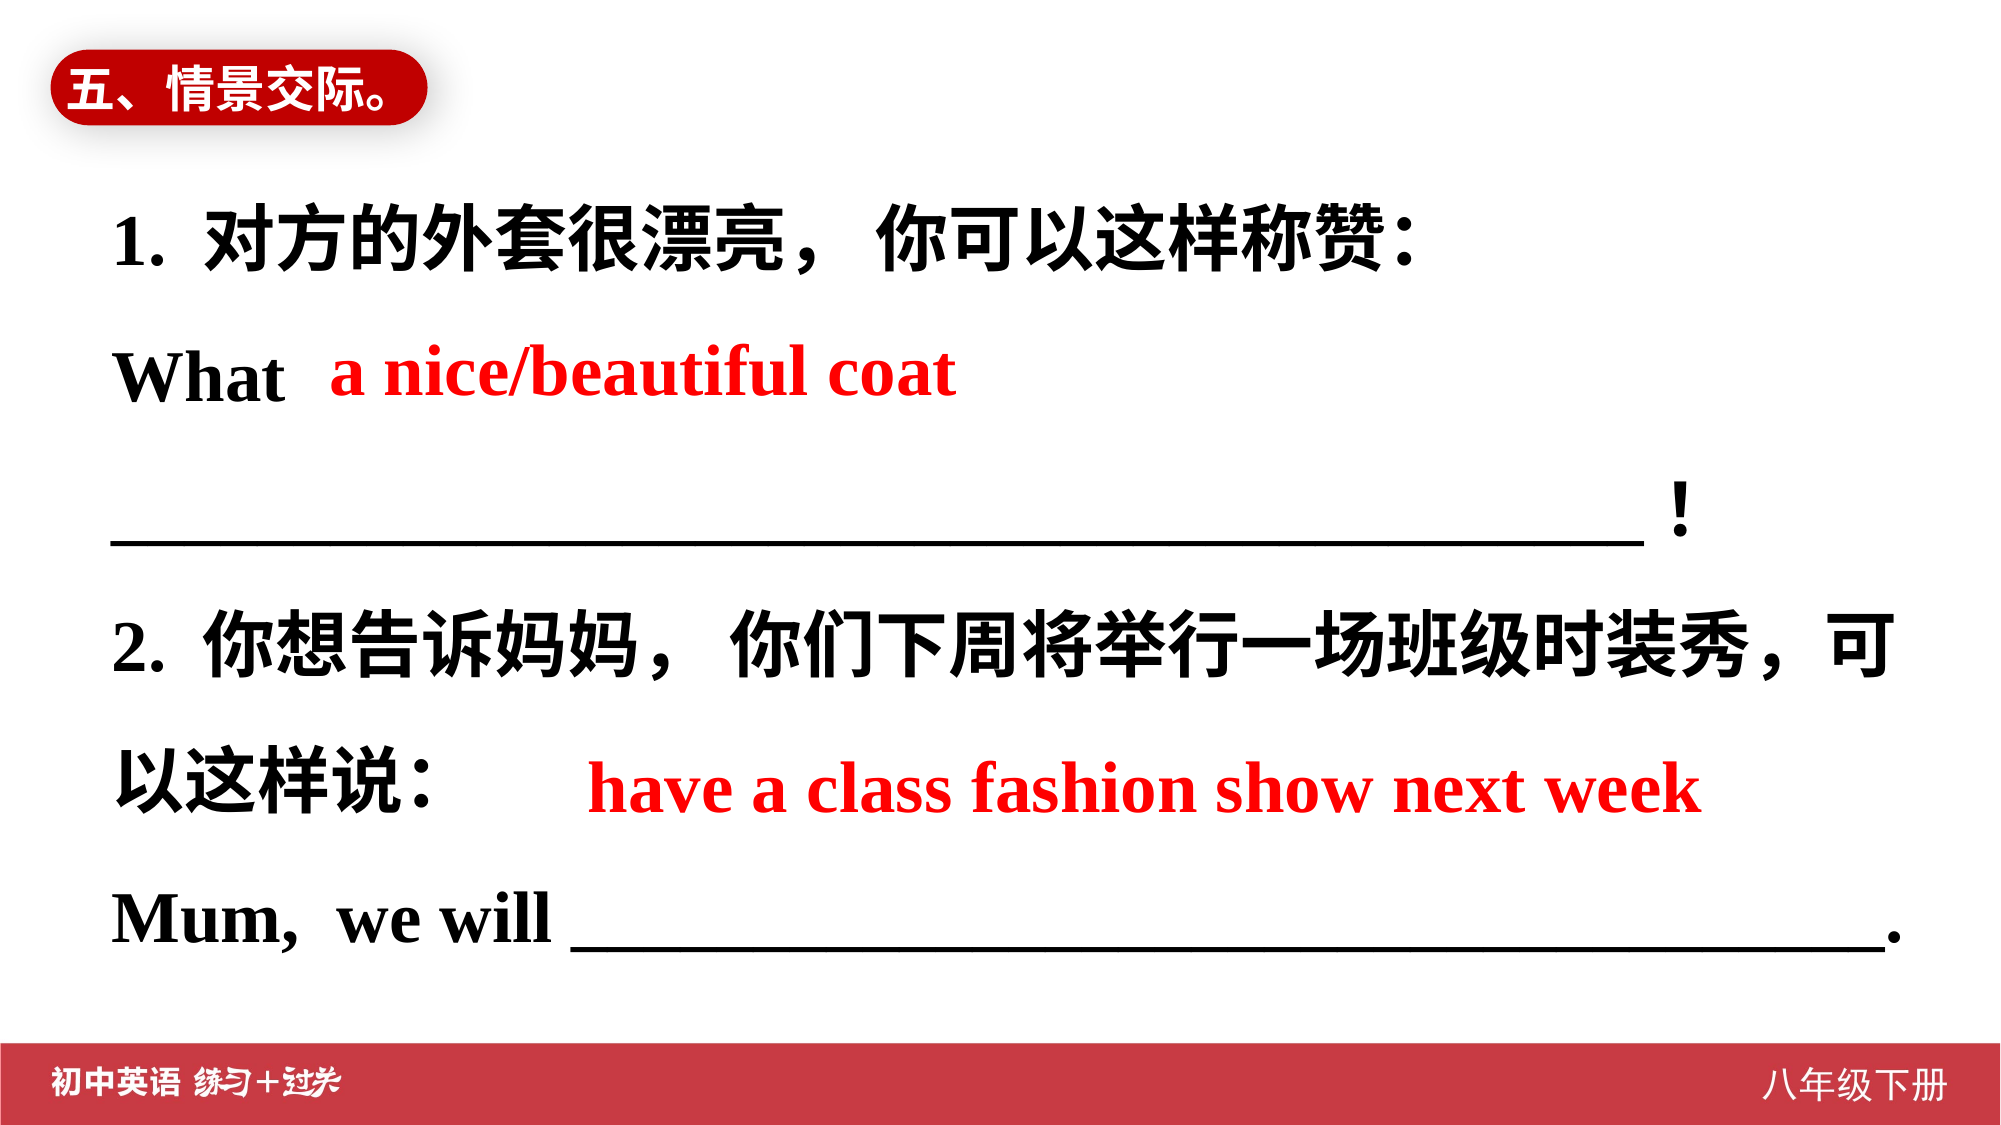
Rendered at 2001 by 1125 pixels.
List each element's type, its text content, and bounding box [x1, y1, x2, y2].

text_box 1. 对方的外套很漂亮， 你可以这样称赞： What __________________________________________！ 2. 你想告诉妈妈， 你们下周将举行一场班级时装秀，可以这样说： Mum, we will ____________________________________. [96, 137, 1938, 965]
text_box 五、情景交际。 [50, 49, 396, 125]
text_box [78, 48, 429, 127]
text_box a nice/beautiful coat [314, 287, 1051, 417]
picture [0, 0, 2001, 1125]
text_box have a class fashion show next week [573, 705, 1831, 835]
